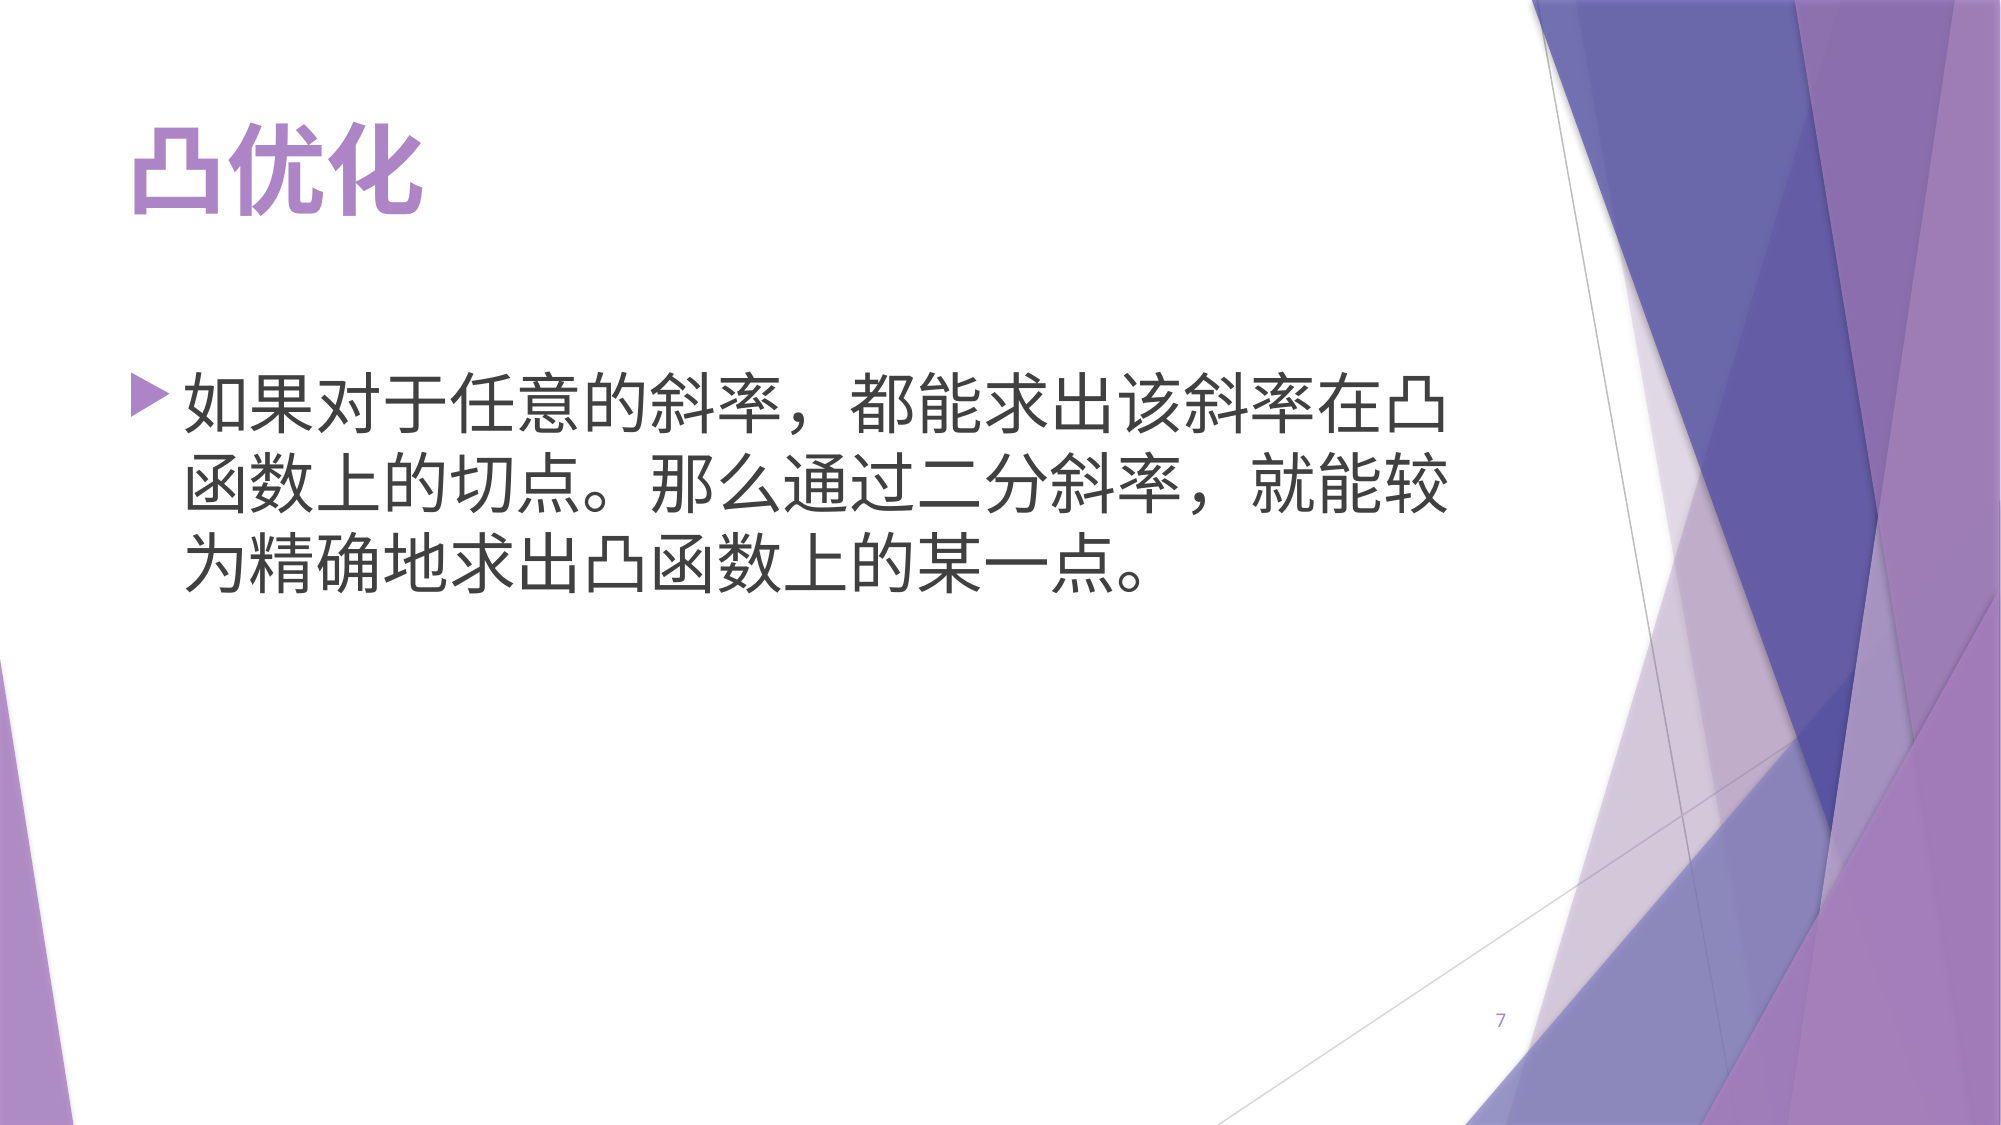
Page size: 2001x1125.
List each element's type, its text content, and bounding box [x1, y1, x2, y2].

slide_number 7 [1409, 991, 1522, 1051]
title 凸优化 [111, 99, 1522, 317]
list 如果对于任意的斜率，都能求出该斜率在凸函数上的切点。那么通过二分斜率，就能较为精确地求出凸函数上的某一点。 [111, 354, 1522, 992]
